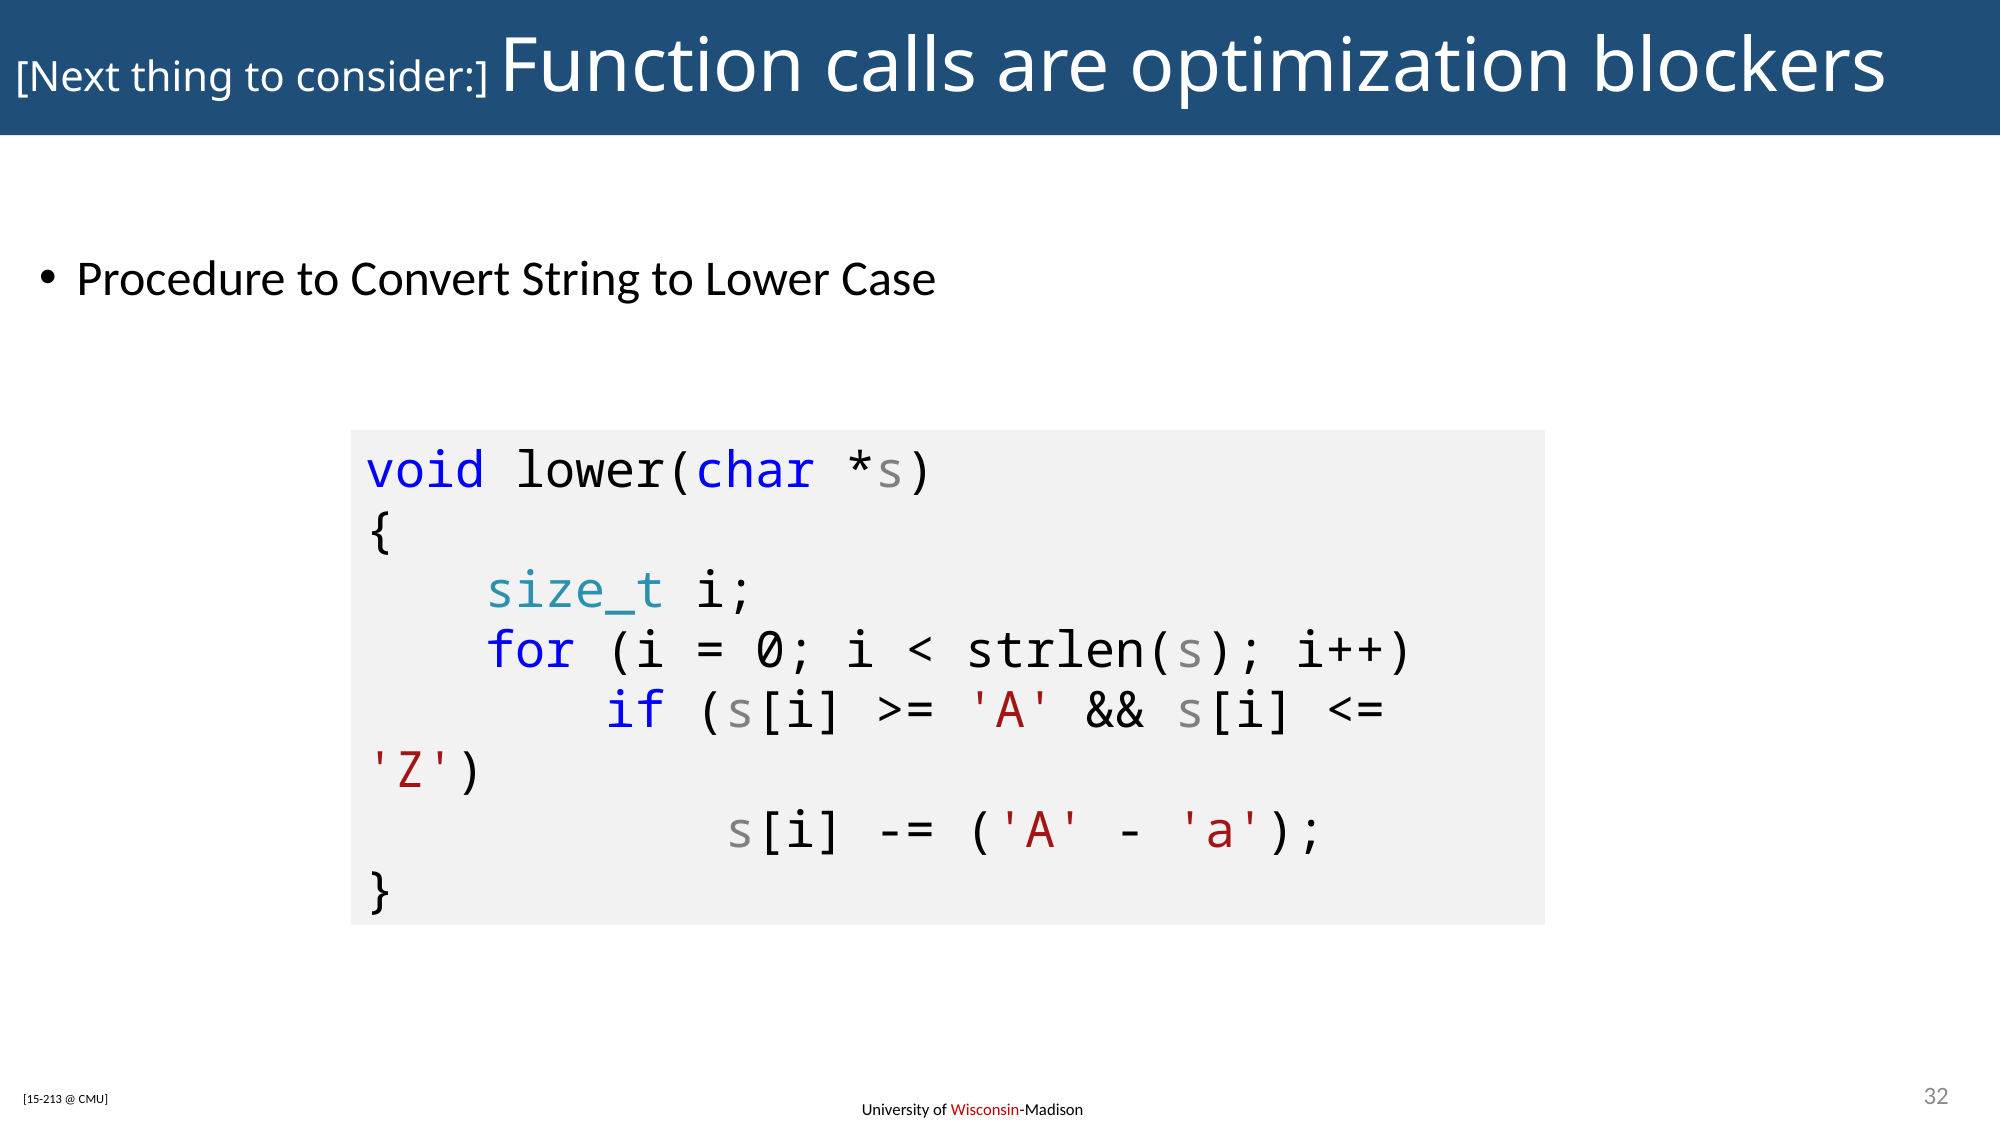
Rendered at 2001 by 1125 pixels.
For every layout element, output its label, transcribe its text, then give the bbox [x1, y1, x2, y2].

list Procedure to Convert String to Lower Case [24, 245, 1987, 1055]
text_box void lower(char *s) { size_t i; for (i = 0; i < strlen(s); i++) if (s[i] >= 'A' && s[i] <= 'Z') s[i] -= ('A' - 'a'); } [350, 430, 1545, 925]
slide_number 32 [1850, 1072, 1965, 1117]
title [Next thing to consider:] Function calls are optimization blockers [0, 0, 2000, 136]
